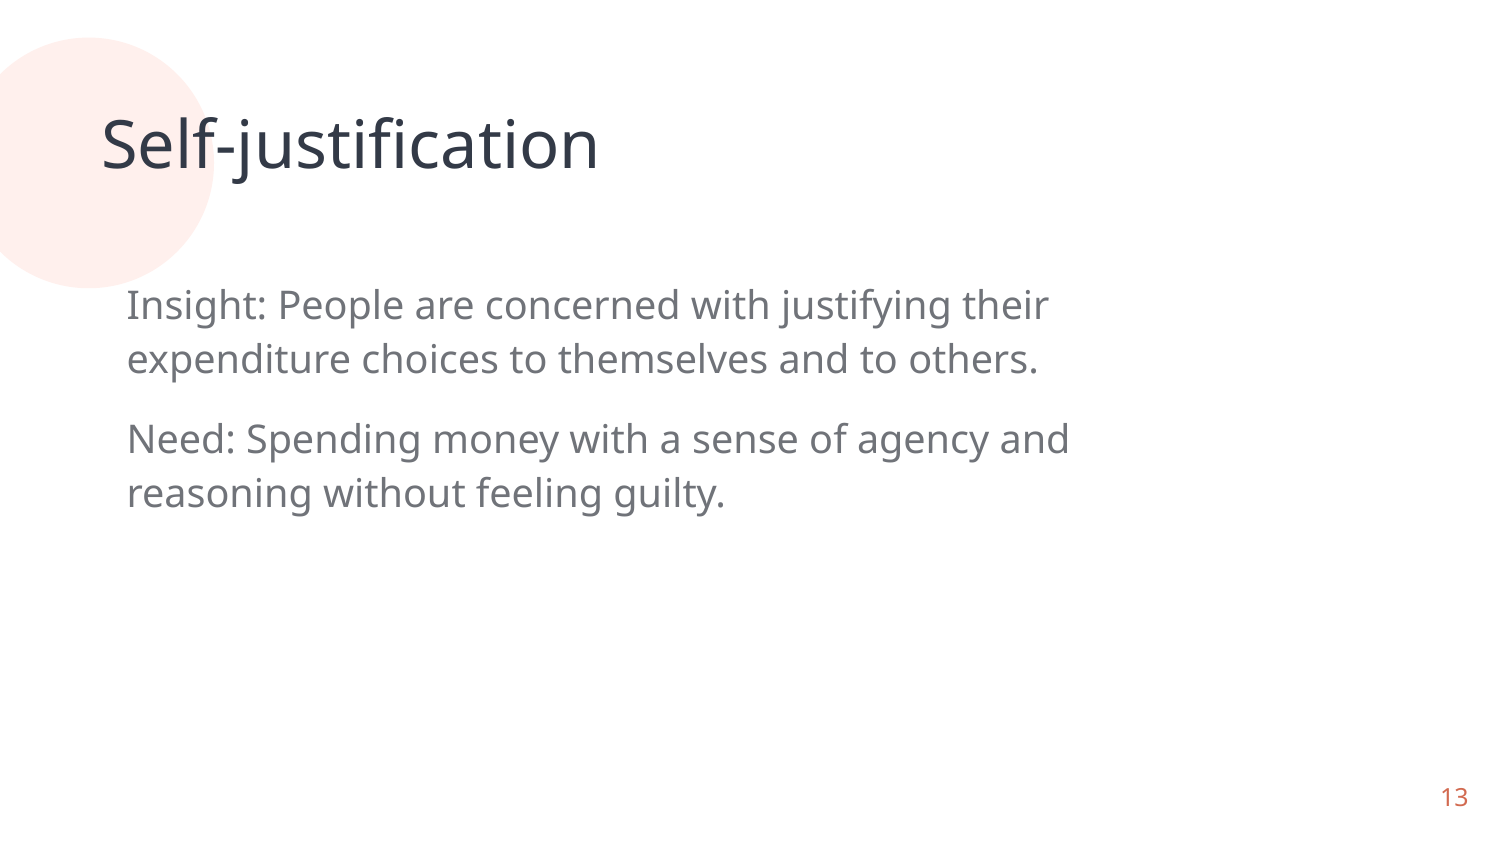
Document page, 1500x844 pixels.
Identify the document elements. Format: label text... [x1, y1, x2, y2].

title Self-justification [101, 111, 1093, 184]
slide_number ‹#› [1378, 766, 1469, 832]
text_box [0, 37, 213, 289]
text_box Insight: People are concerned with justifying their expenditure choices to themselves and to others. Need: Spending money with a sense of agency and reasoning without feeling guilty. [111, 257, 1150, 531]
